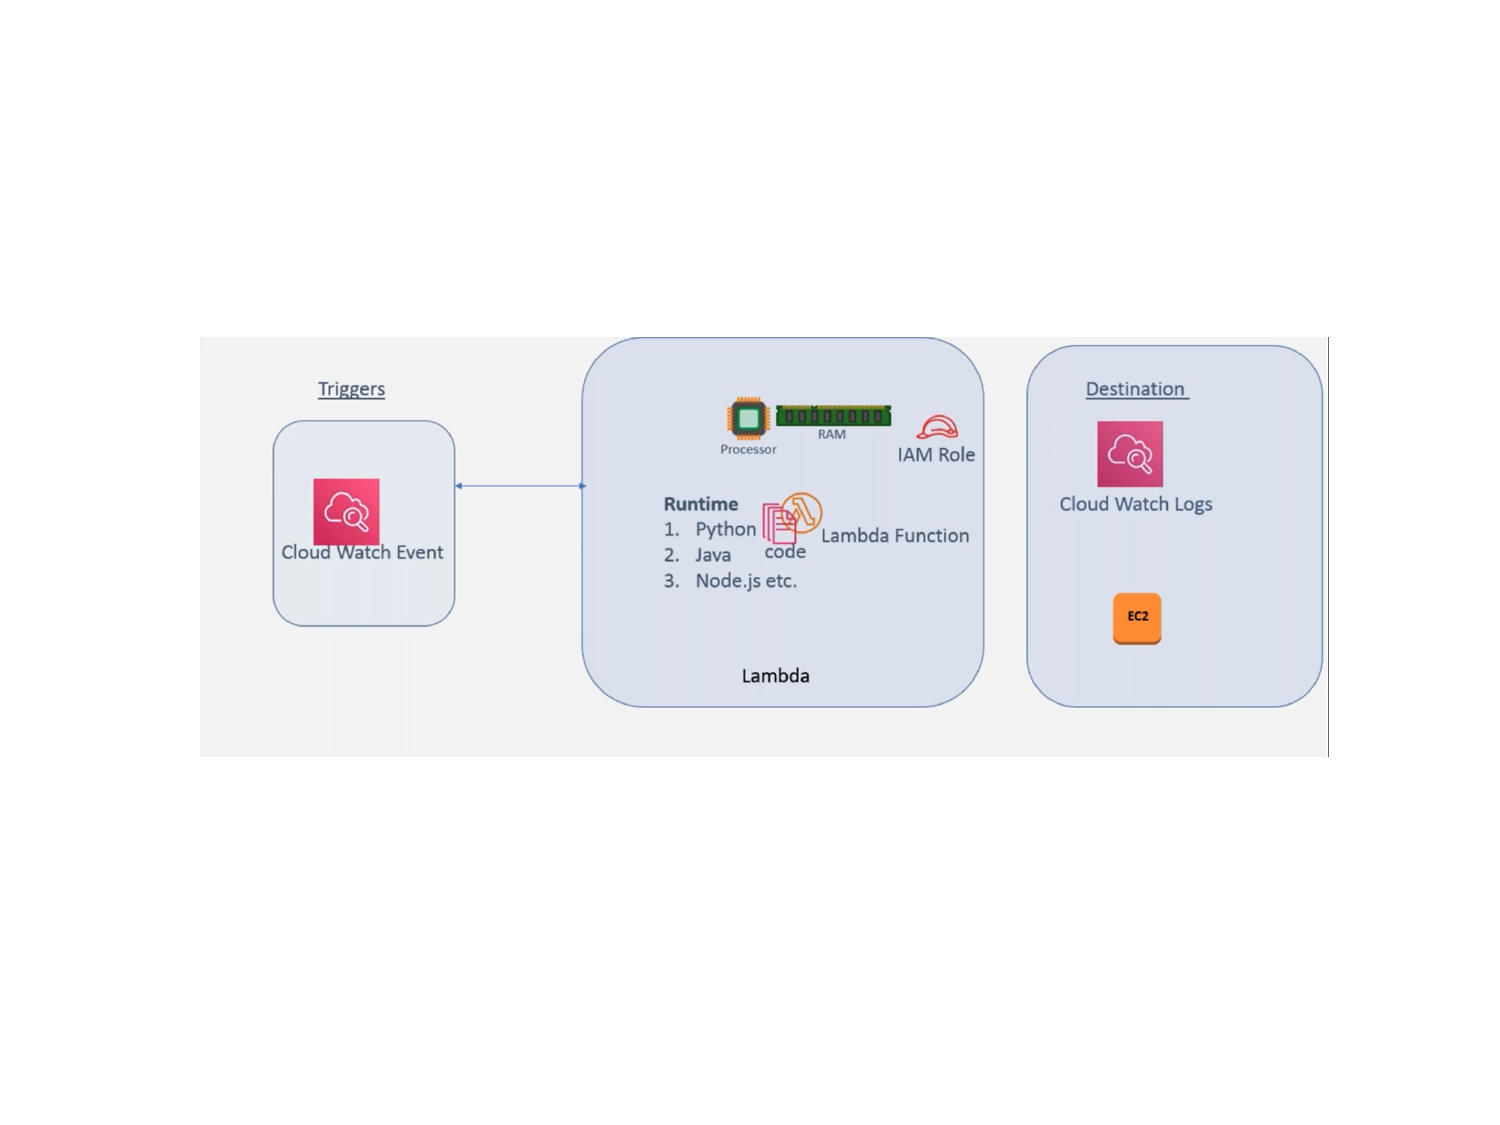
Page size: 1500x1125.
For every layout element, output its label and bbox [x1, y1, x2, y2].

picture [199, 337, 1329, 757]
